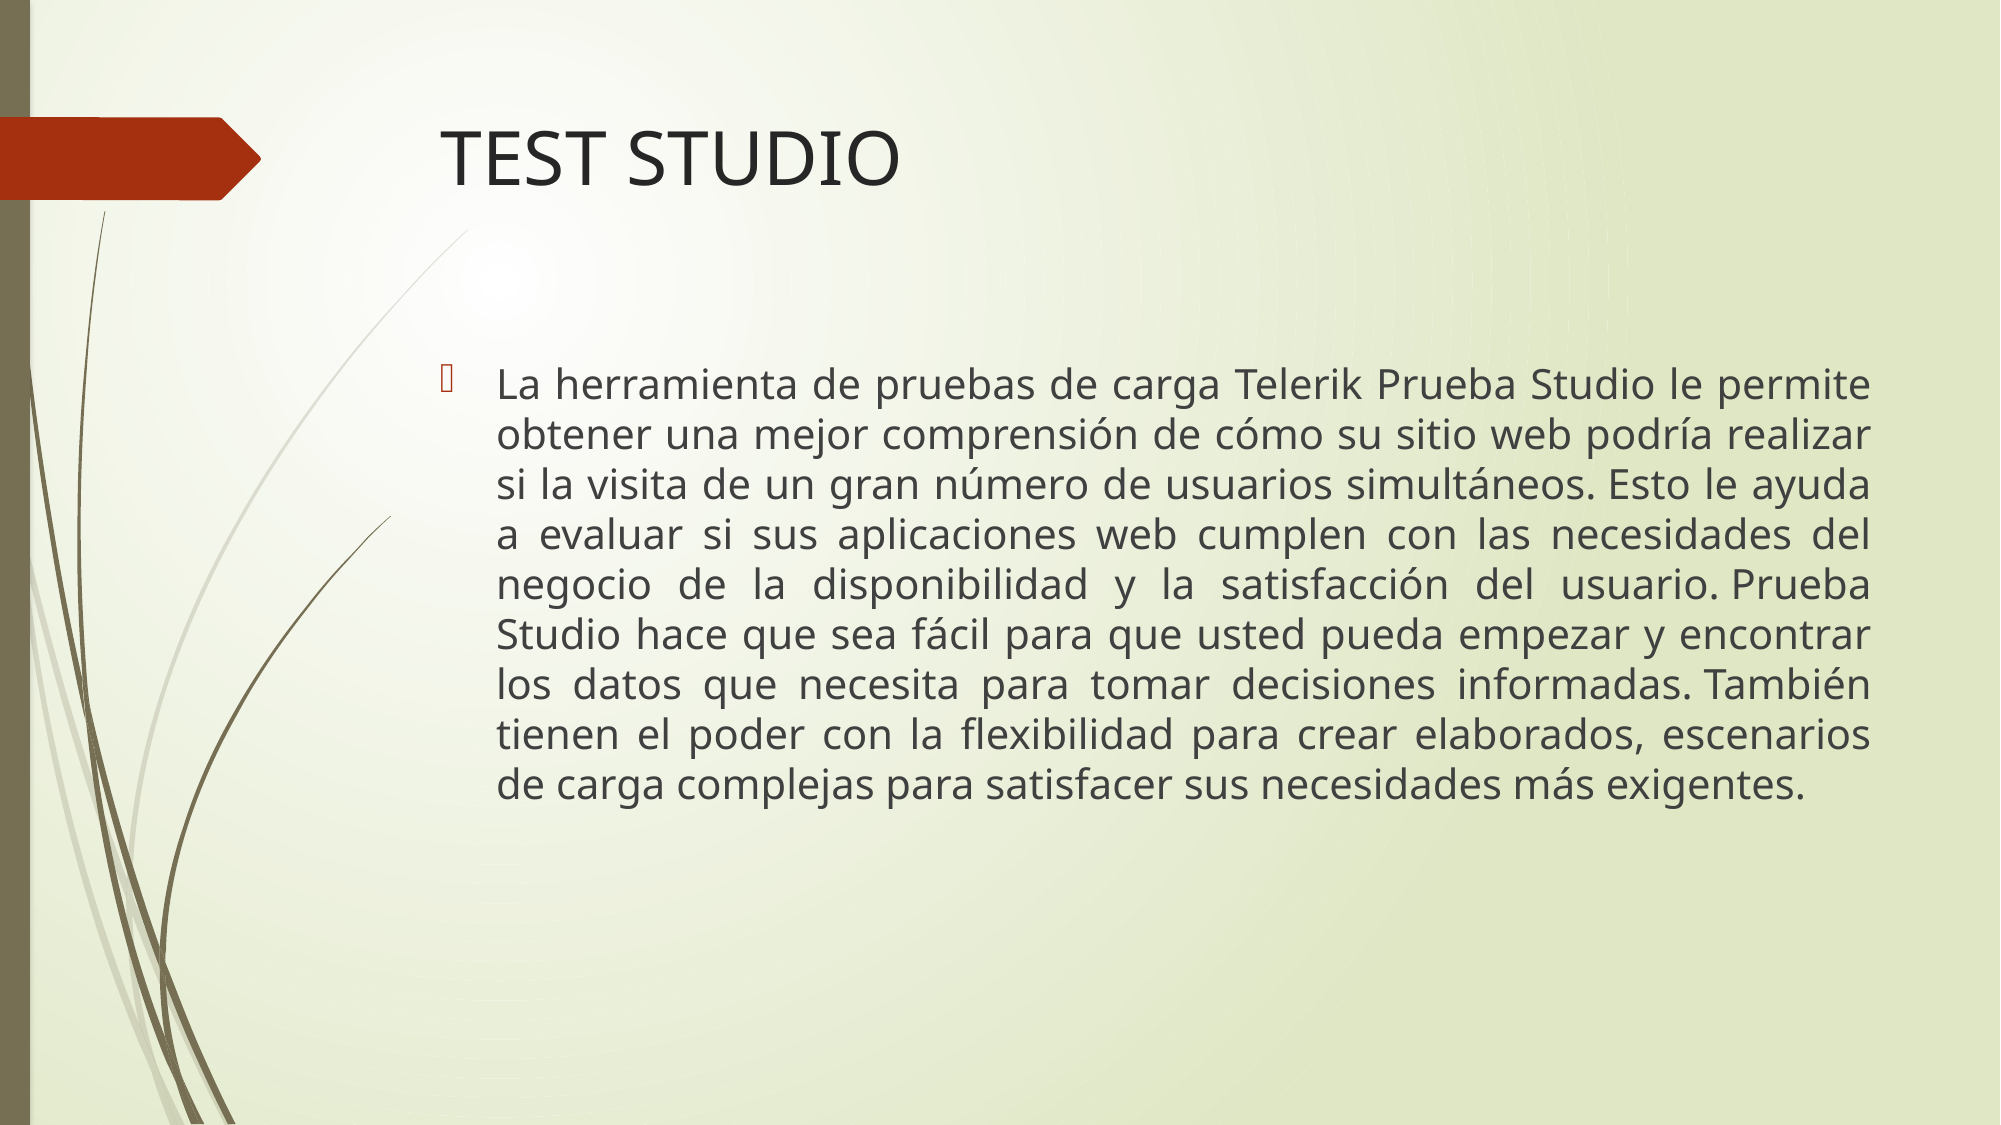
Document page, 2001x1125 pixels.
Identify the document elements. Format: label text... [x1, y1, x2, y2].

title TEST STUDIO [425, 102, 1888, 313]
list La herramienta de pruebas de carga Telerik Prueba Studio le permite obtener una mejor comprensión de cómo su sitio web podría realizar si la visita de un gran número de usuarios simultáneos. Esto le ayuda a evaluar si sus aplicaciones web cumplen con las necesidades del negocio de la disponibilidad y la satisfacción del usuario. Prueba Studio hace que sea fácil para que usted pueda empezar y encontrar los datos que necesita para tomar decisiones informadas. También tienen el poder con la flexibilidad para crear elaborados, escenarios de carga complejas para satisfacer sus necesidades más exigentes. [424, 350, 1888, 970]
